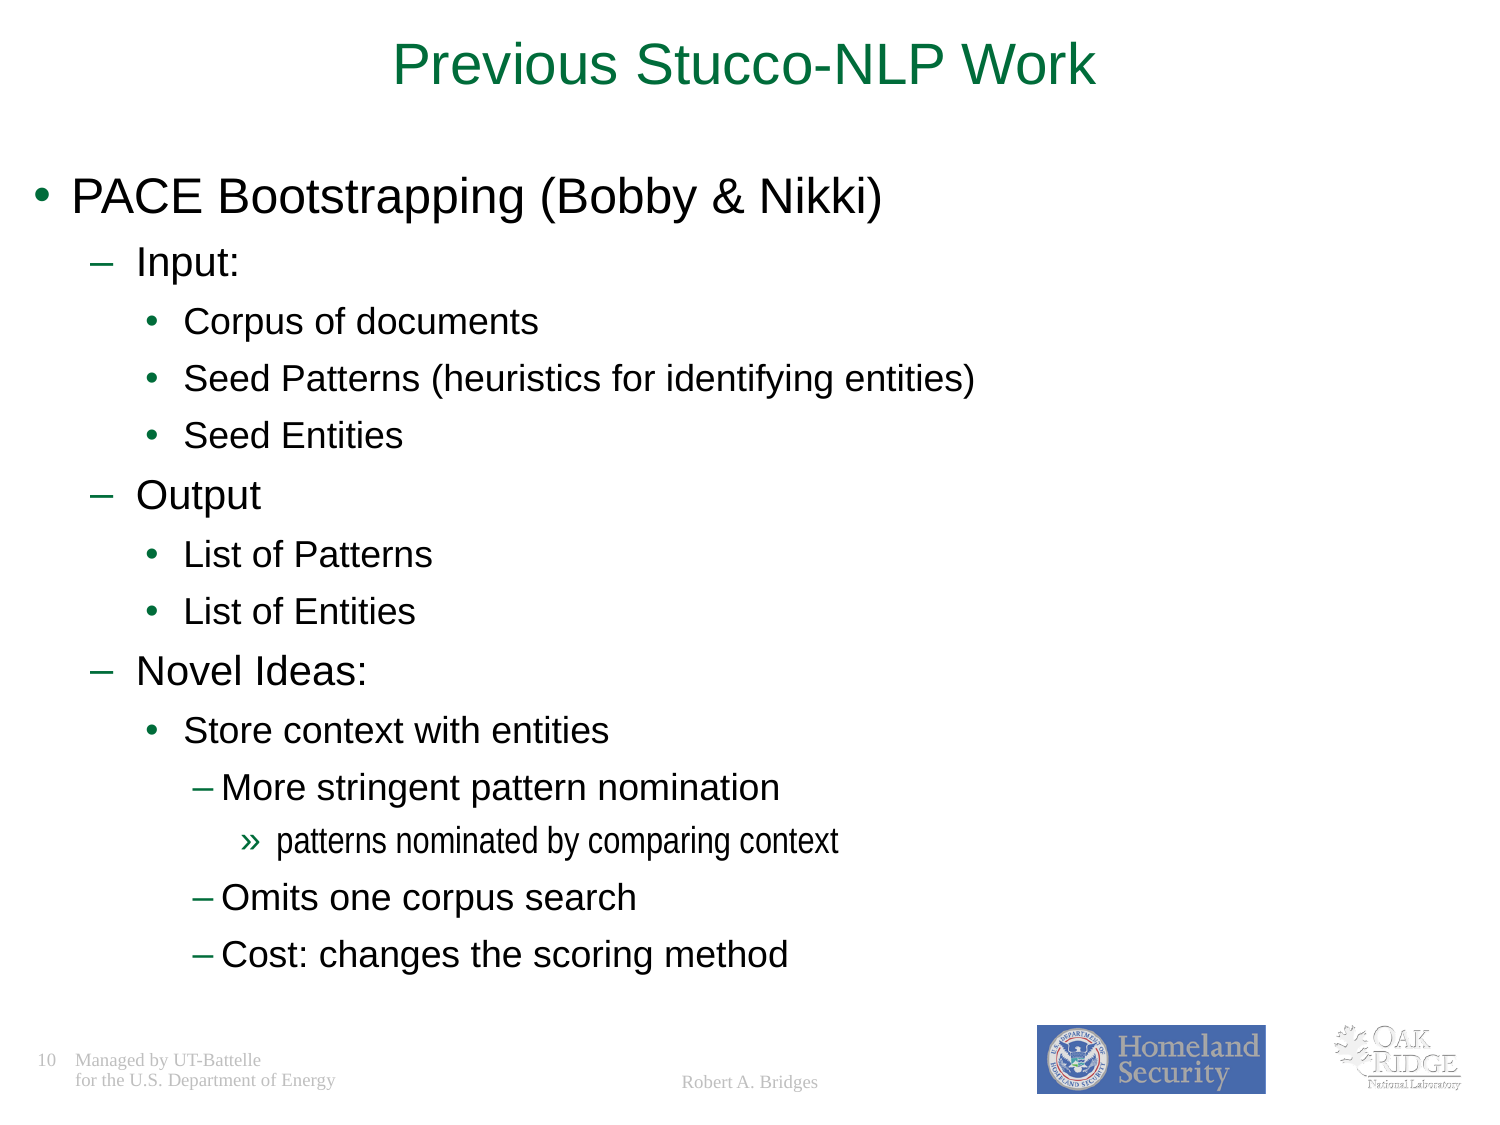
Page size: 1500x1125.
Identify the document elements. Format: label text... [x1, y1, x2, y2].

list PACE Bootstrapping (Bobby & Nikki) Input: Corpus of documents Seed Patterns (heuristics for identifying entities) Seed Entities Output List of Patterns List of Entities Novel Ideas: Store context with entities More stringent pattern nomination patterns nominated by comparing context Omits one corpus search Cost: changes the scoring method [18, 162, 1488, 1055]
title Previous Stucco-NLP Work [18, 29, 1488, 107]
picture [1325, 1055, 1472, 1095]
